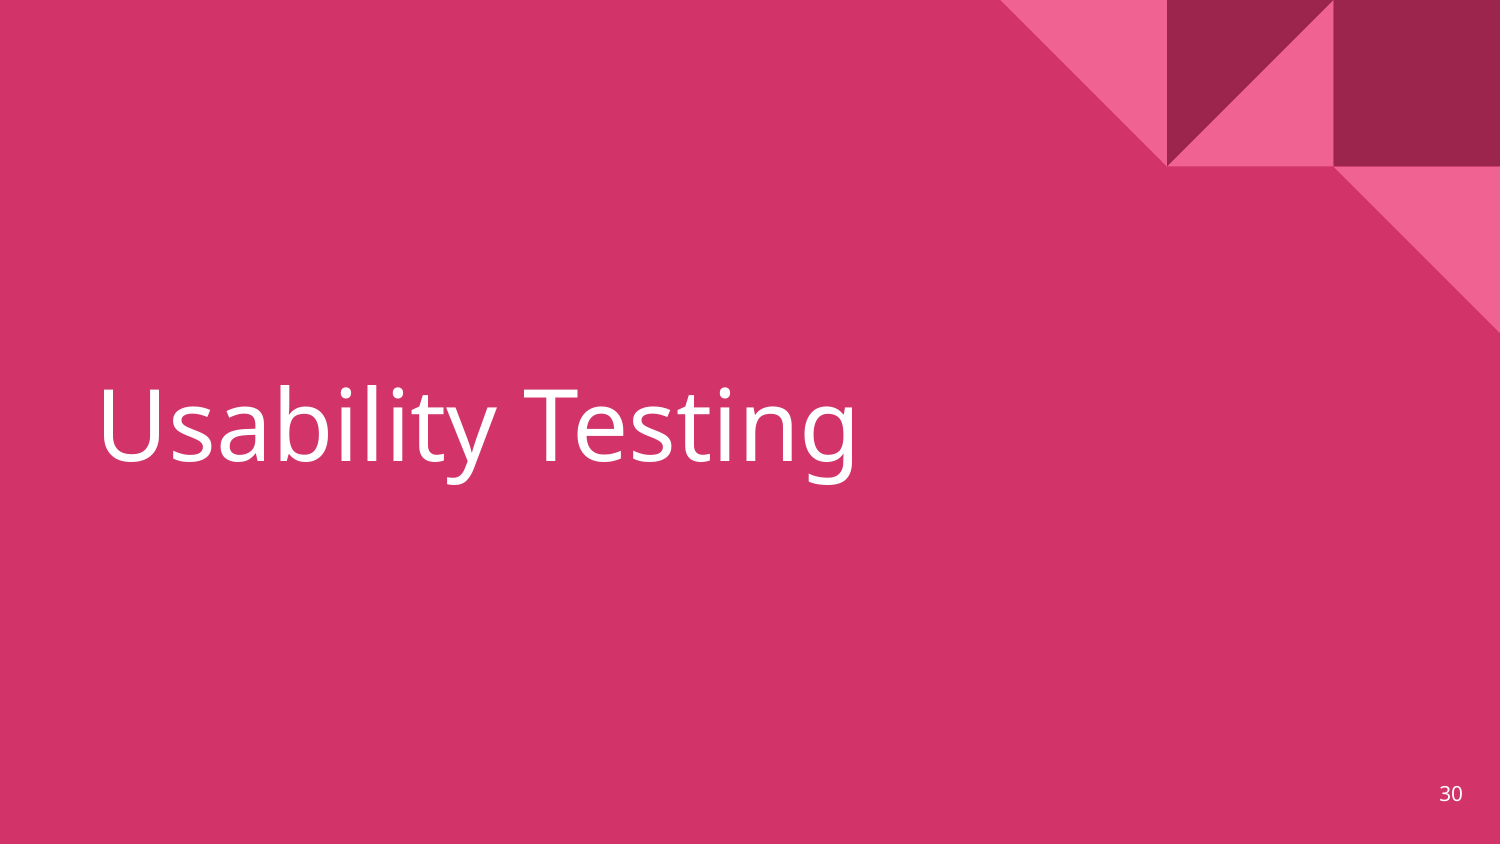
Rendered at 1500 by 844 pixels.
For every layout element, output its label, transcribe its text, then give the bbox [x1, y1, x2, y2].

title Usability Testing [80, 86, 1003, 758]
slide_number 30 [1387, 762, 1478, 828]
